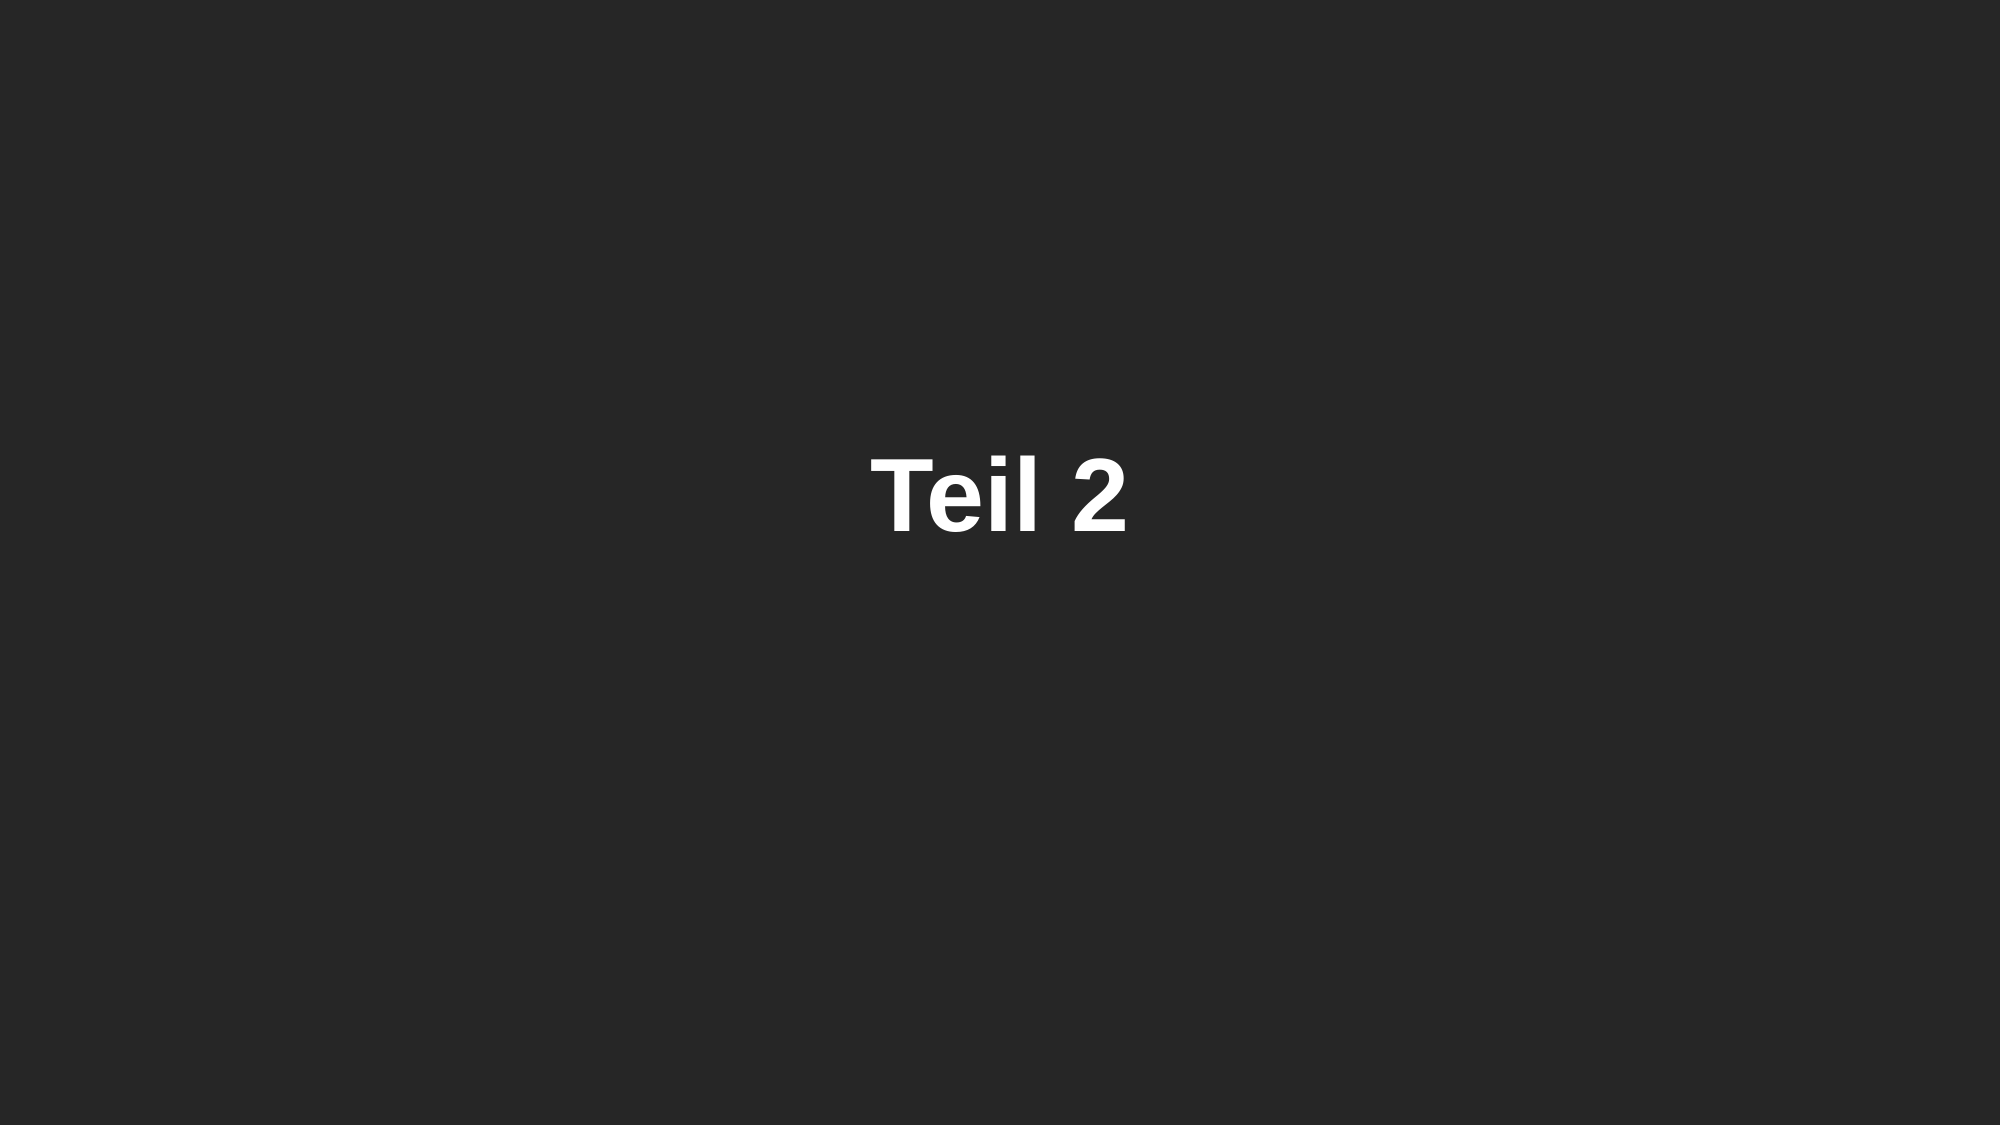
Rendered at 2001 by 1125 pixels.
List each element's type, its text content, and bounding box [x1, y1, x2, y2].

text_box Teil 2 [137, 420, 1863, 1014]
